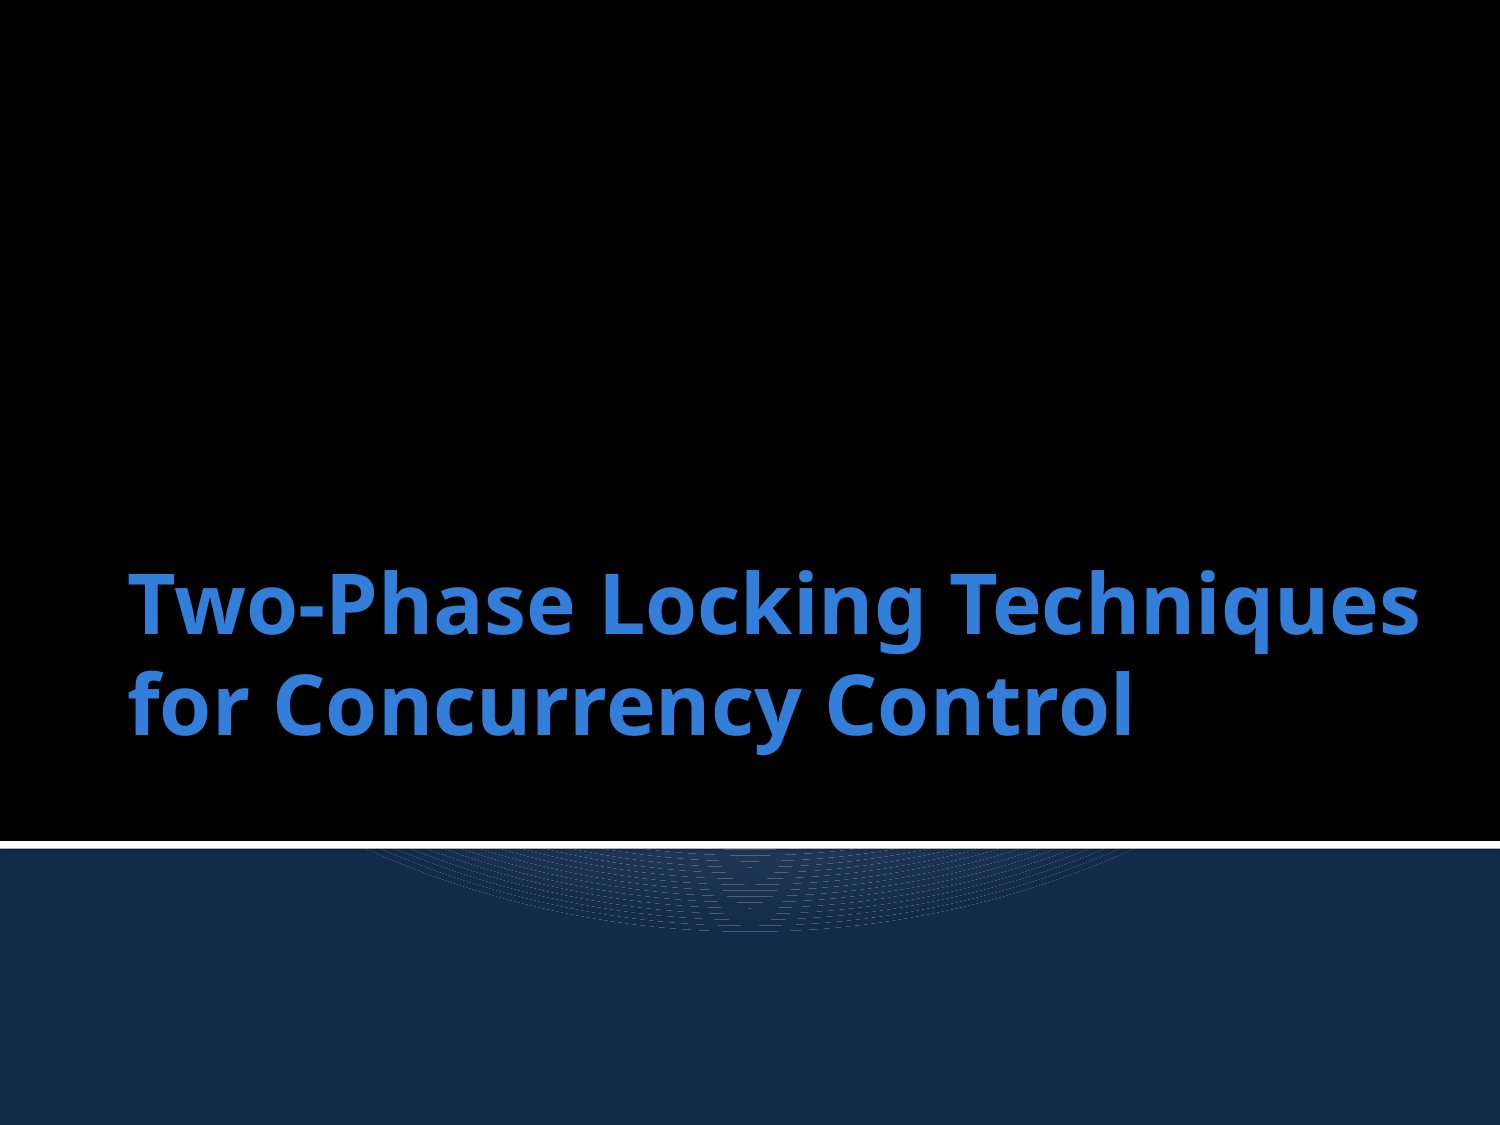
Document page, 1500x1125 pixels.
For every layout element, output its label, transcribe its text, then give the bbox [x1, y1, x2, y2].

title Two-Phase Locking Techniques for Concurrency Control [112, 550, 1438, 825]
